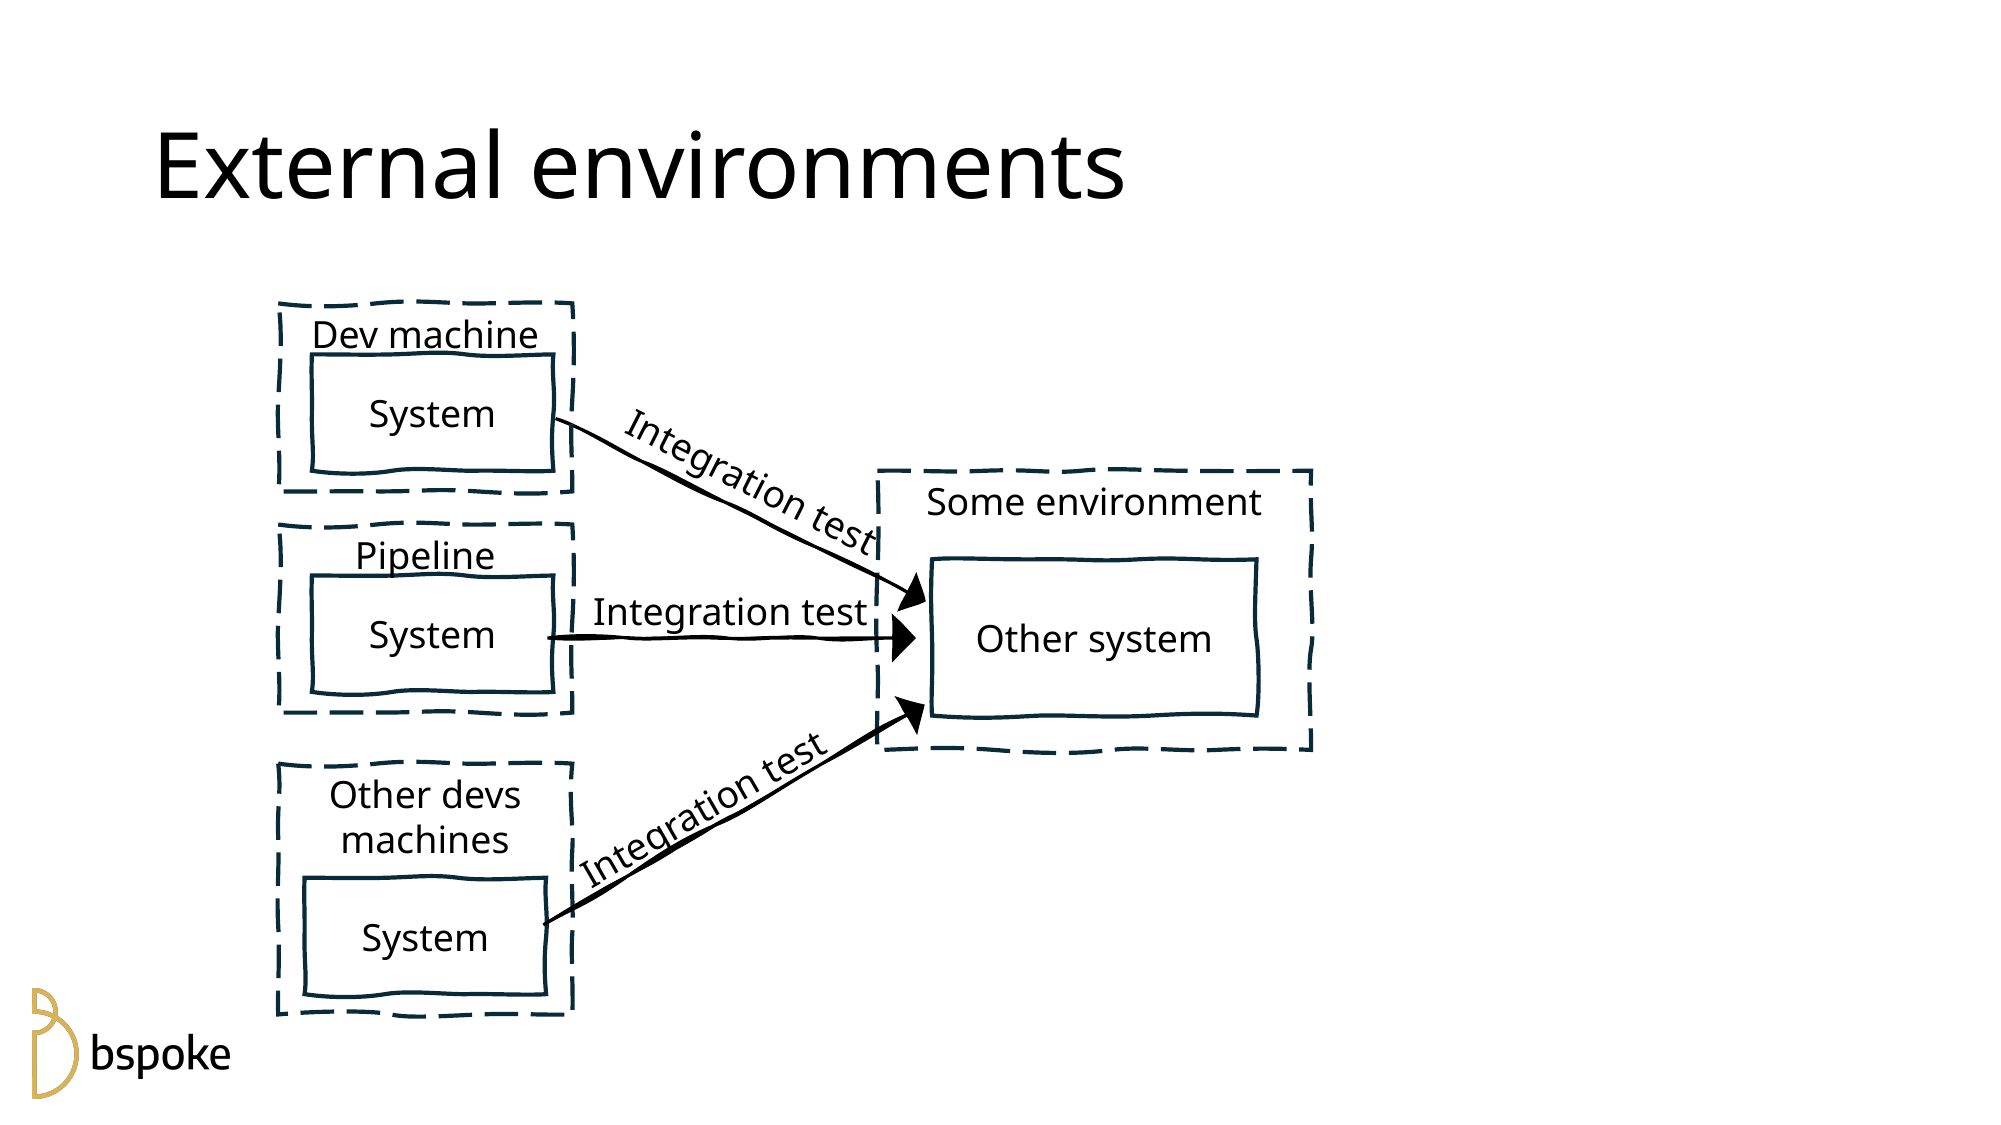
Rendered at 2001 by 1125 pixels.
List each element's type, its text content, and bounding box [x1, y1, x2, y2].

text_box Integration test [578, 580, 883, 640]
text_box [542, 900, 583, 927]
picture [31, 988, 231, 1100]
text_box Integration test [603, 385, 902, 577]
text_box [573, 423, 856, 569]
text_box Dev machine [276, 299, 576, 496]
text_box Some environment [874, 467, 1315, 755]
text_box Other devs machines [276, 760, 575, 1019]
text_box [883, 613, 916, 663]
text_box [547, 634, 600, 641]
text_box Pipeline [276, 521, 576, 717]
text_box [844, 695, 925, 752]
text_box [874, 572, 926, 612]
text_box Integration test [555, 705, 850, 910]
title External environments [137, 59, 1863, 278]
